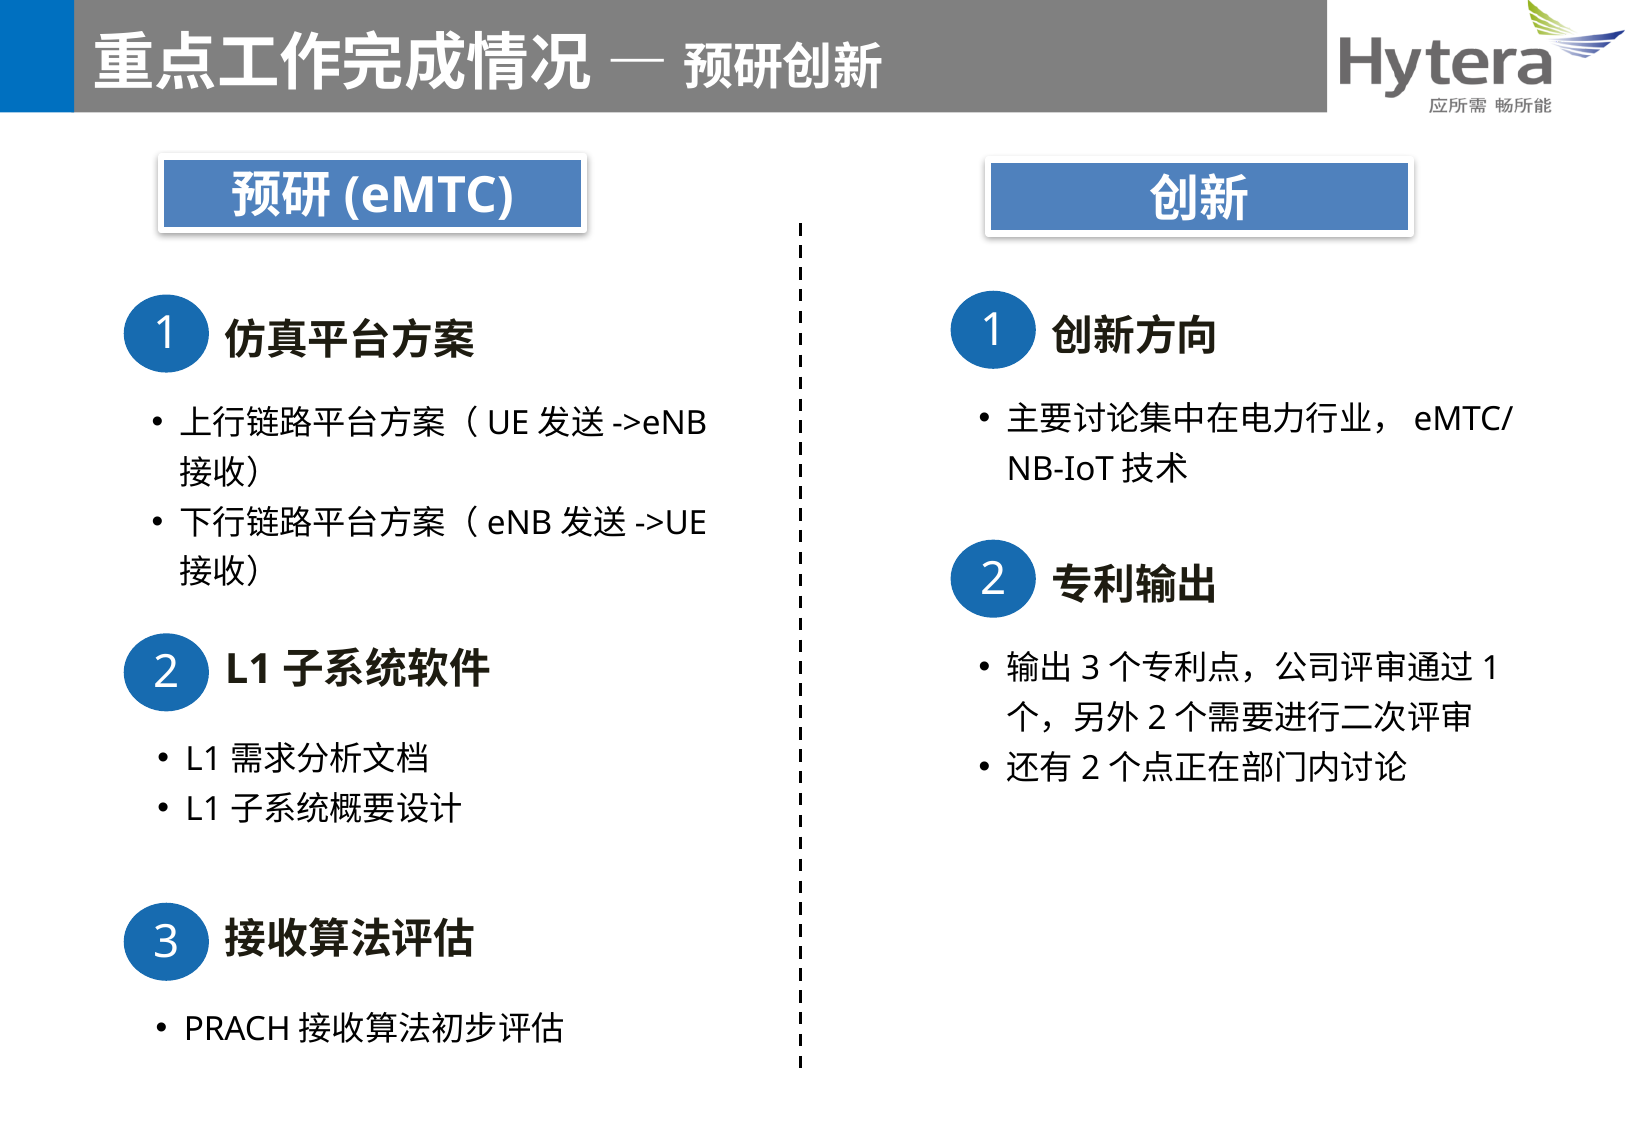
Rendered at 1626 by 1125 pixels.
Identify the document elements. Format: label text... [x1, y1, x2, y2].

text_box L1子系统软件 [212, 634, 533, 700]
text_box 专利输出 [1051, 555, 1410, 611]
text_box 预研(eMTC) [158, 153, 587, 233]
text_box 仿真平台方案 [224, 310, 583, 366]
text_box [950, 290, 1037, 370]
text_box 创新方向 [1051, 306, 1410, 362]
text_box 主要讨论集中在电力行业，eMTC/NB-IoT技术 [963, 379, 1569, 496]
text_box 接收算法评估 [211, 903, 533, 969]
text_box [950, 539, 1037, 618]
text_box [123, 902, 210, 981]
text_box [123, 633, 210, 712]
text_box 上行链路平台方案（UE发送->eNB接收） 下行链路平台方案（eNB发送->UE接收） [136, 383, 742, 598]
text_box L1需求分析文档 L1子系统概要设计 [142, 720, 478, 835]
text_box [123, 294, 210, 373]
text_box PRACH接收算法初步评估 [140, 989, 580, 1055]
picture [1340, 0, 1625, 113]
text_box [0, 0, 1328, 113]
text_box 创新 [985, 156, 1414, 237]
text_box 输出3个专利点，公司评审通过1个，另外2个需要进行二次评审 还有2个点正在部门内讨论 [963, 628, 1522, 789]
